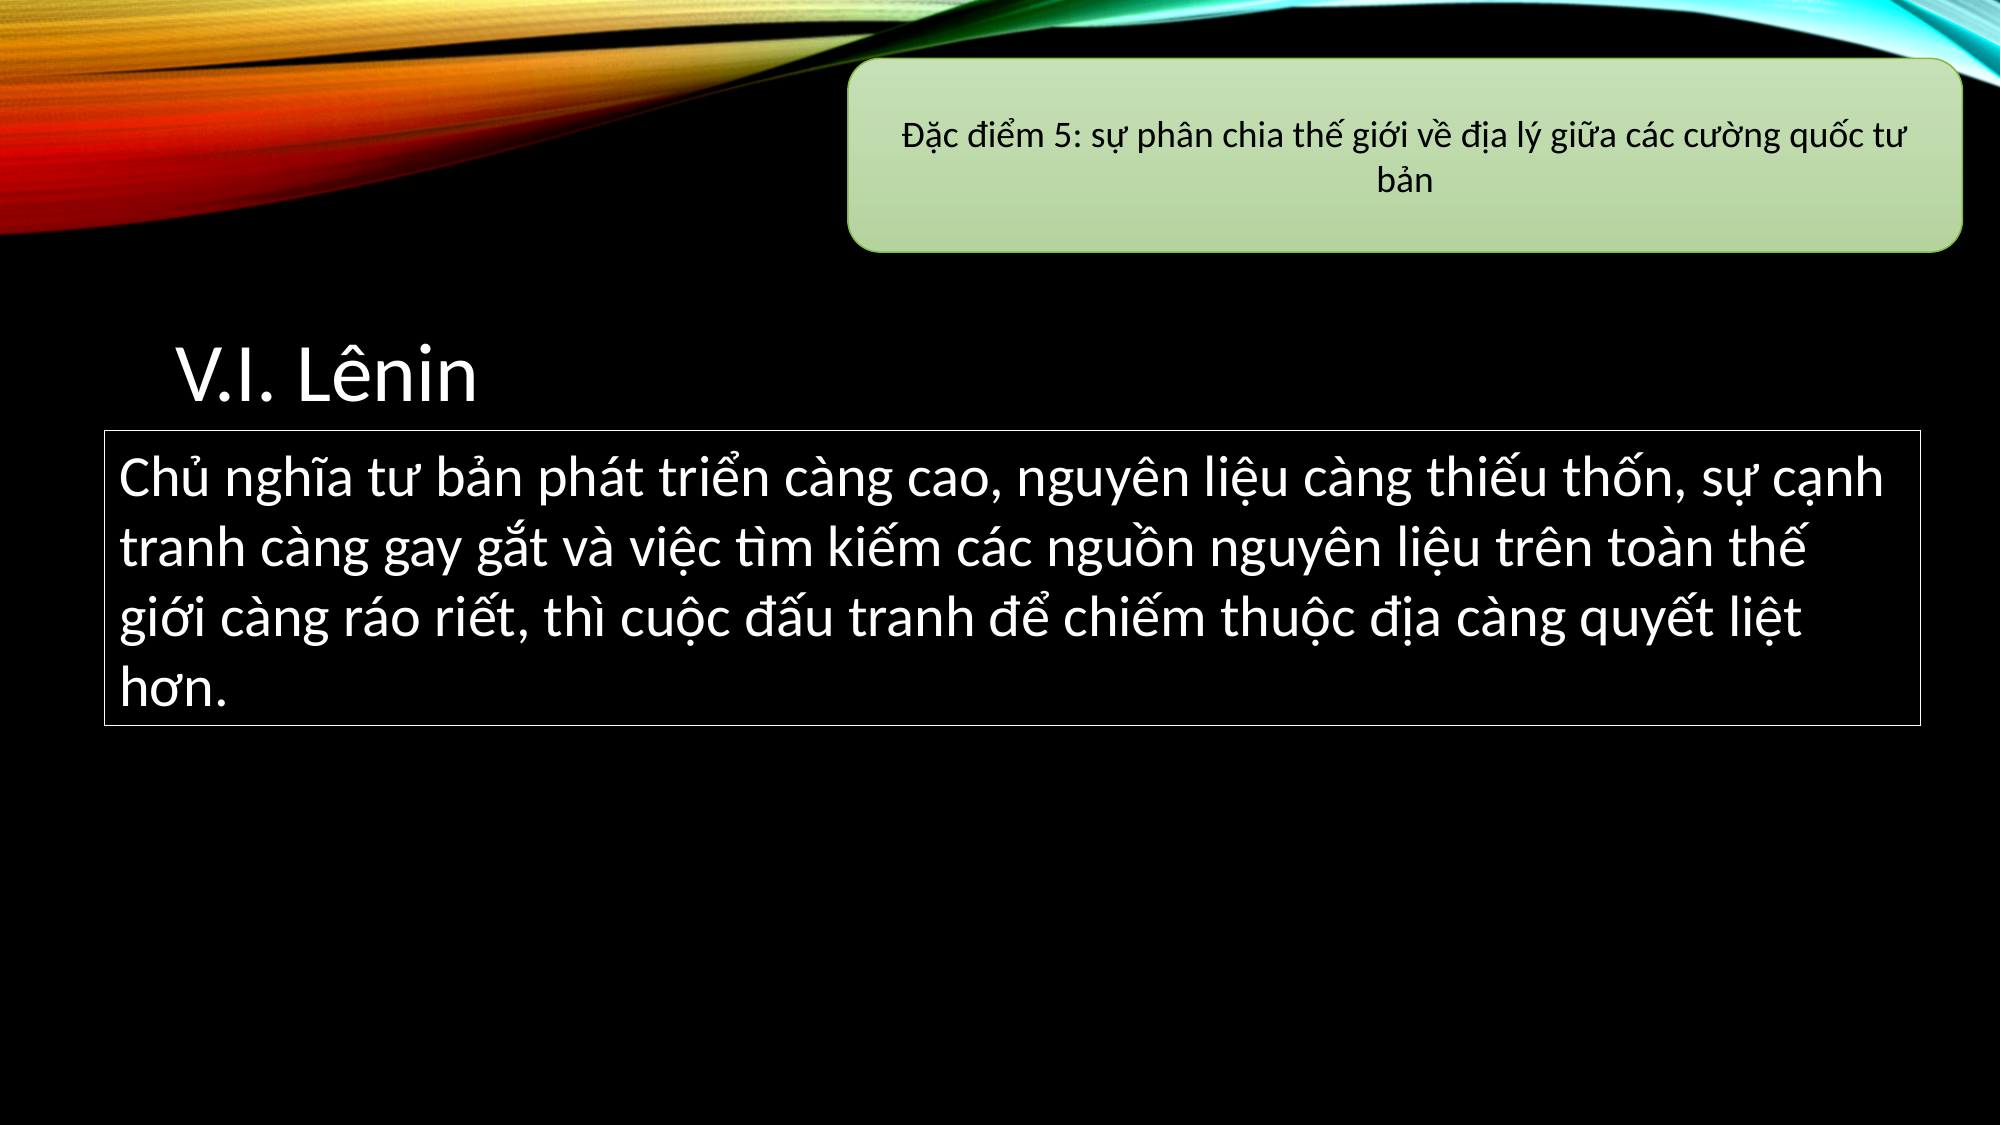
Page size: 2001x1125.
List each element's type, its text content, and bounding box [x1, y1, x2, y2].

text_box V.I. Lênin [161, 311, 495, 426]
text_box Chủ nghĩa tư bản phát triển càng cao, nguyên liệu càng thiếu thốn, sự cạnh tranh càng gay gắt và việc tìm kiếm các nguồn nguyên liệu trên toàn thế giới càng ráo riết, thì cuộc đấu tranh để chiếm thuộc địa càng quyết liệt hơn. [104, 430, 1921, 726]
text_box Đặc điểm 5: sự phân chia thế giới về địa lý giữa các cường quốc tư bản [847, 57, 1964, 253]
picture [0, 0, 2000, 237]
